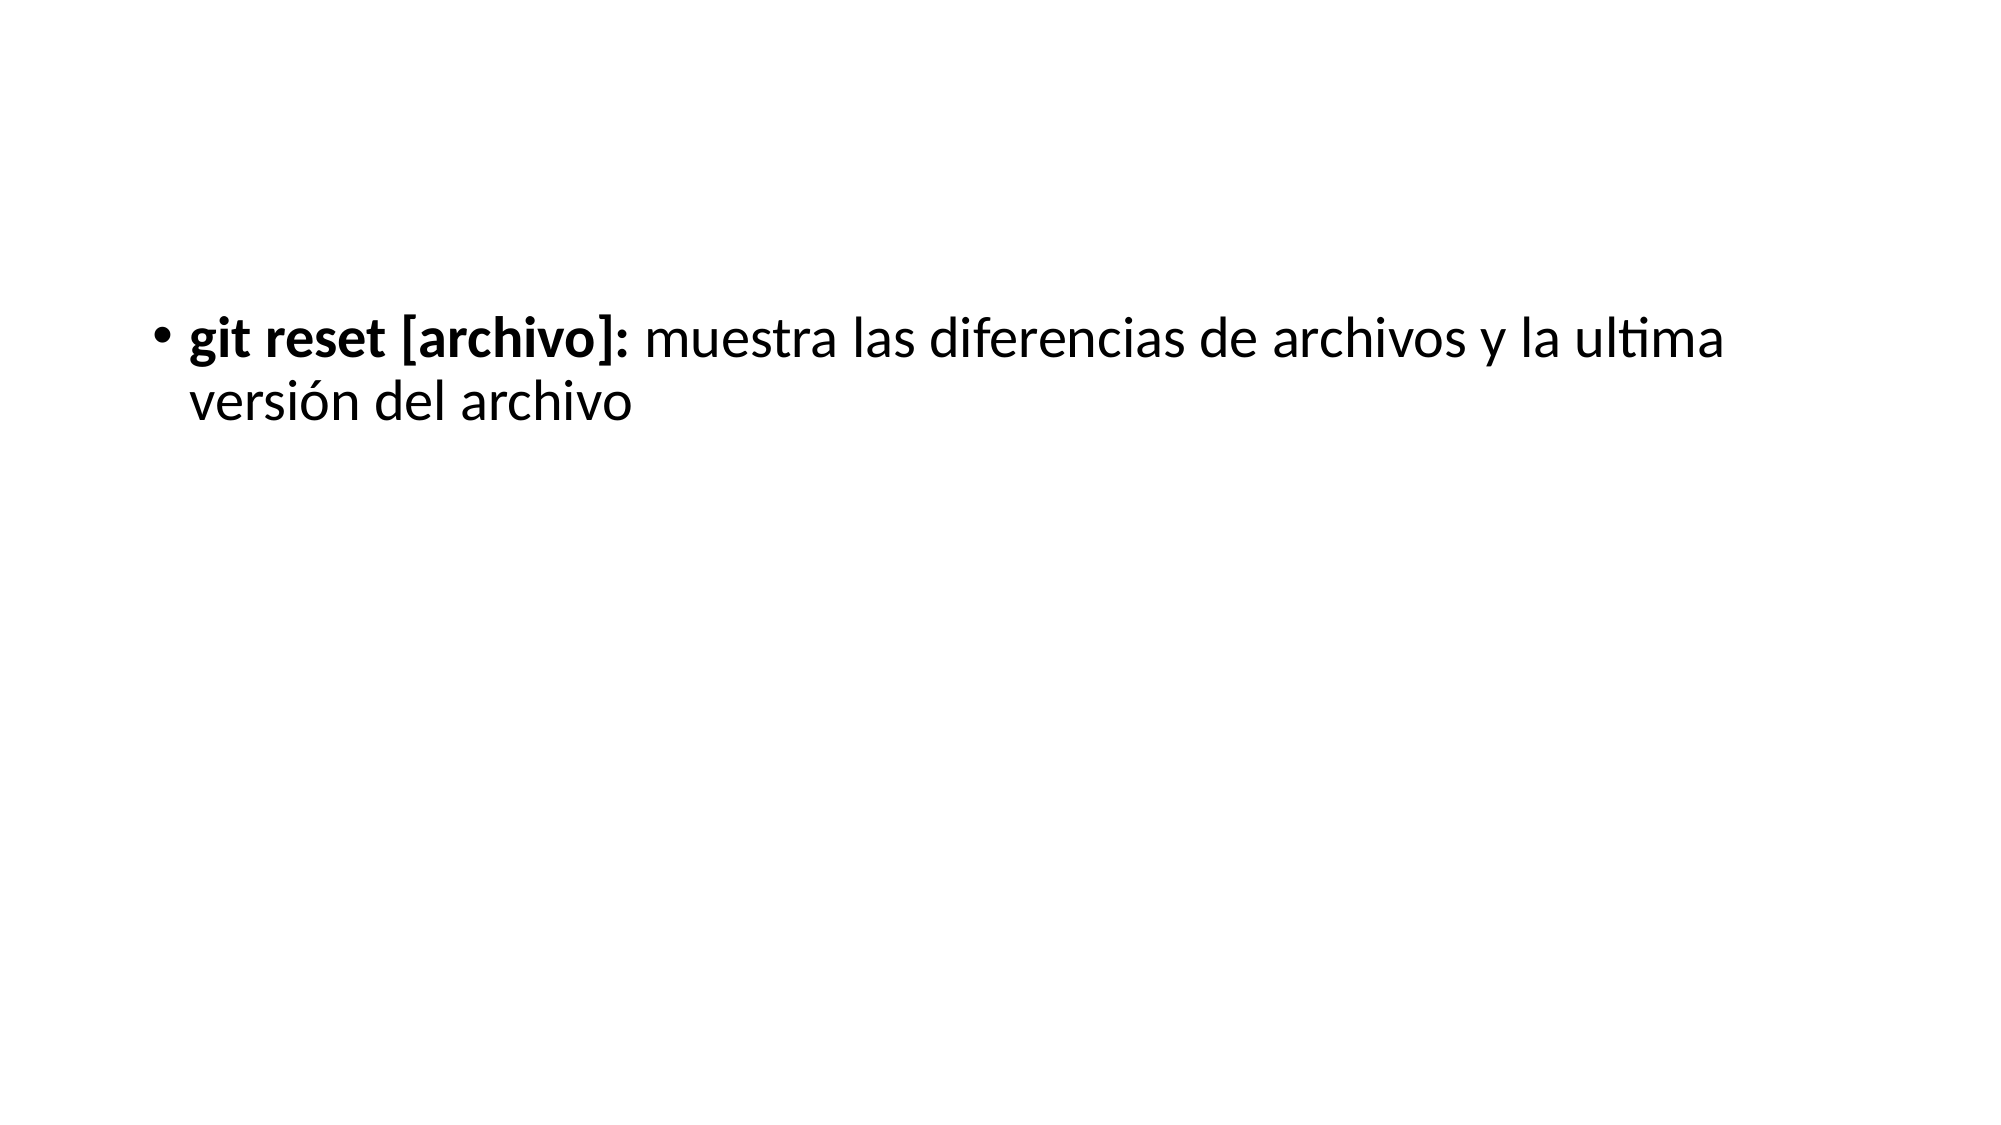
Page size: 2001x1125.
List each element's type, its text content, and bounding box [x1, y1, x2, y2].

list git reset [archivo]: muestra las diferencias de archivos y la ultima versión del archivo [137, 299, 1863, 1014]
